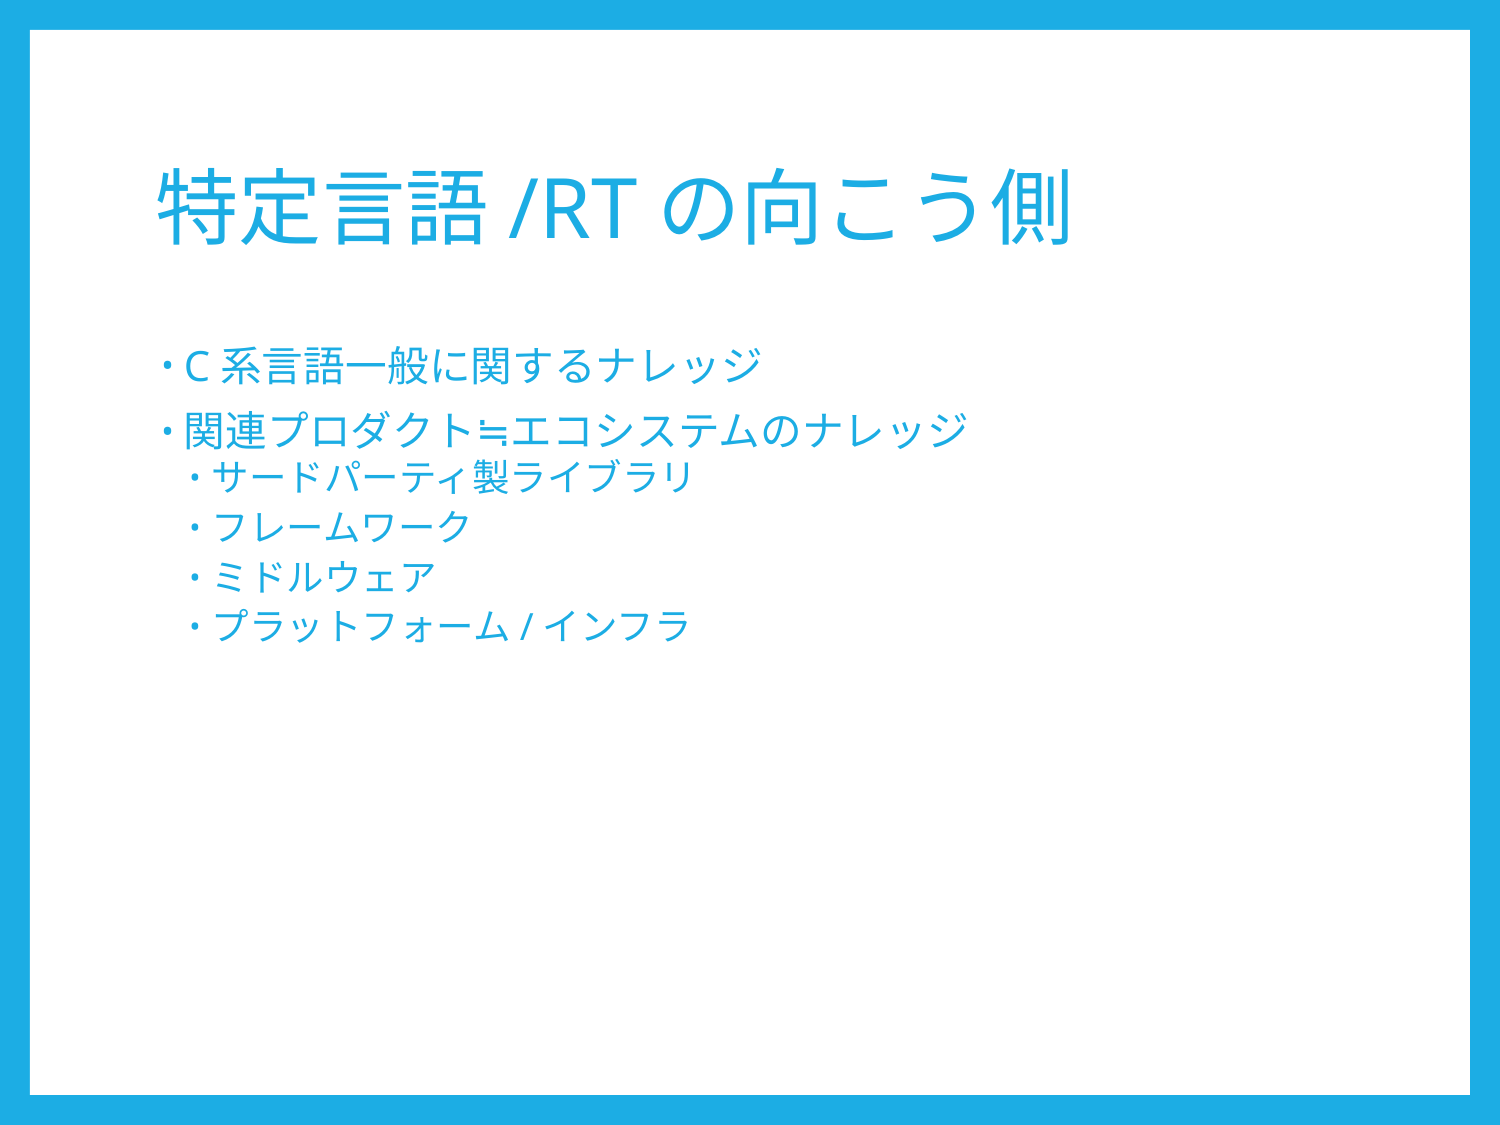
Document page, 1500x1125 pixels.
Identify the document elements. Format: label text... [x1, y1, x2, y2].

list C系言語一般に関するナレッジ 関連プロダクト≒エコシステムのナレッジ サードパーティ製ライブラリ フレームワーク ミドルウェア プラットフォーム/インフラ [140, 337, 1356, 1000]
title 特定言語/RTの向こう側 [140, 99, 1356, 323]
